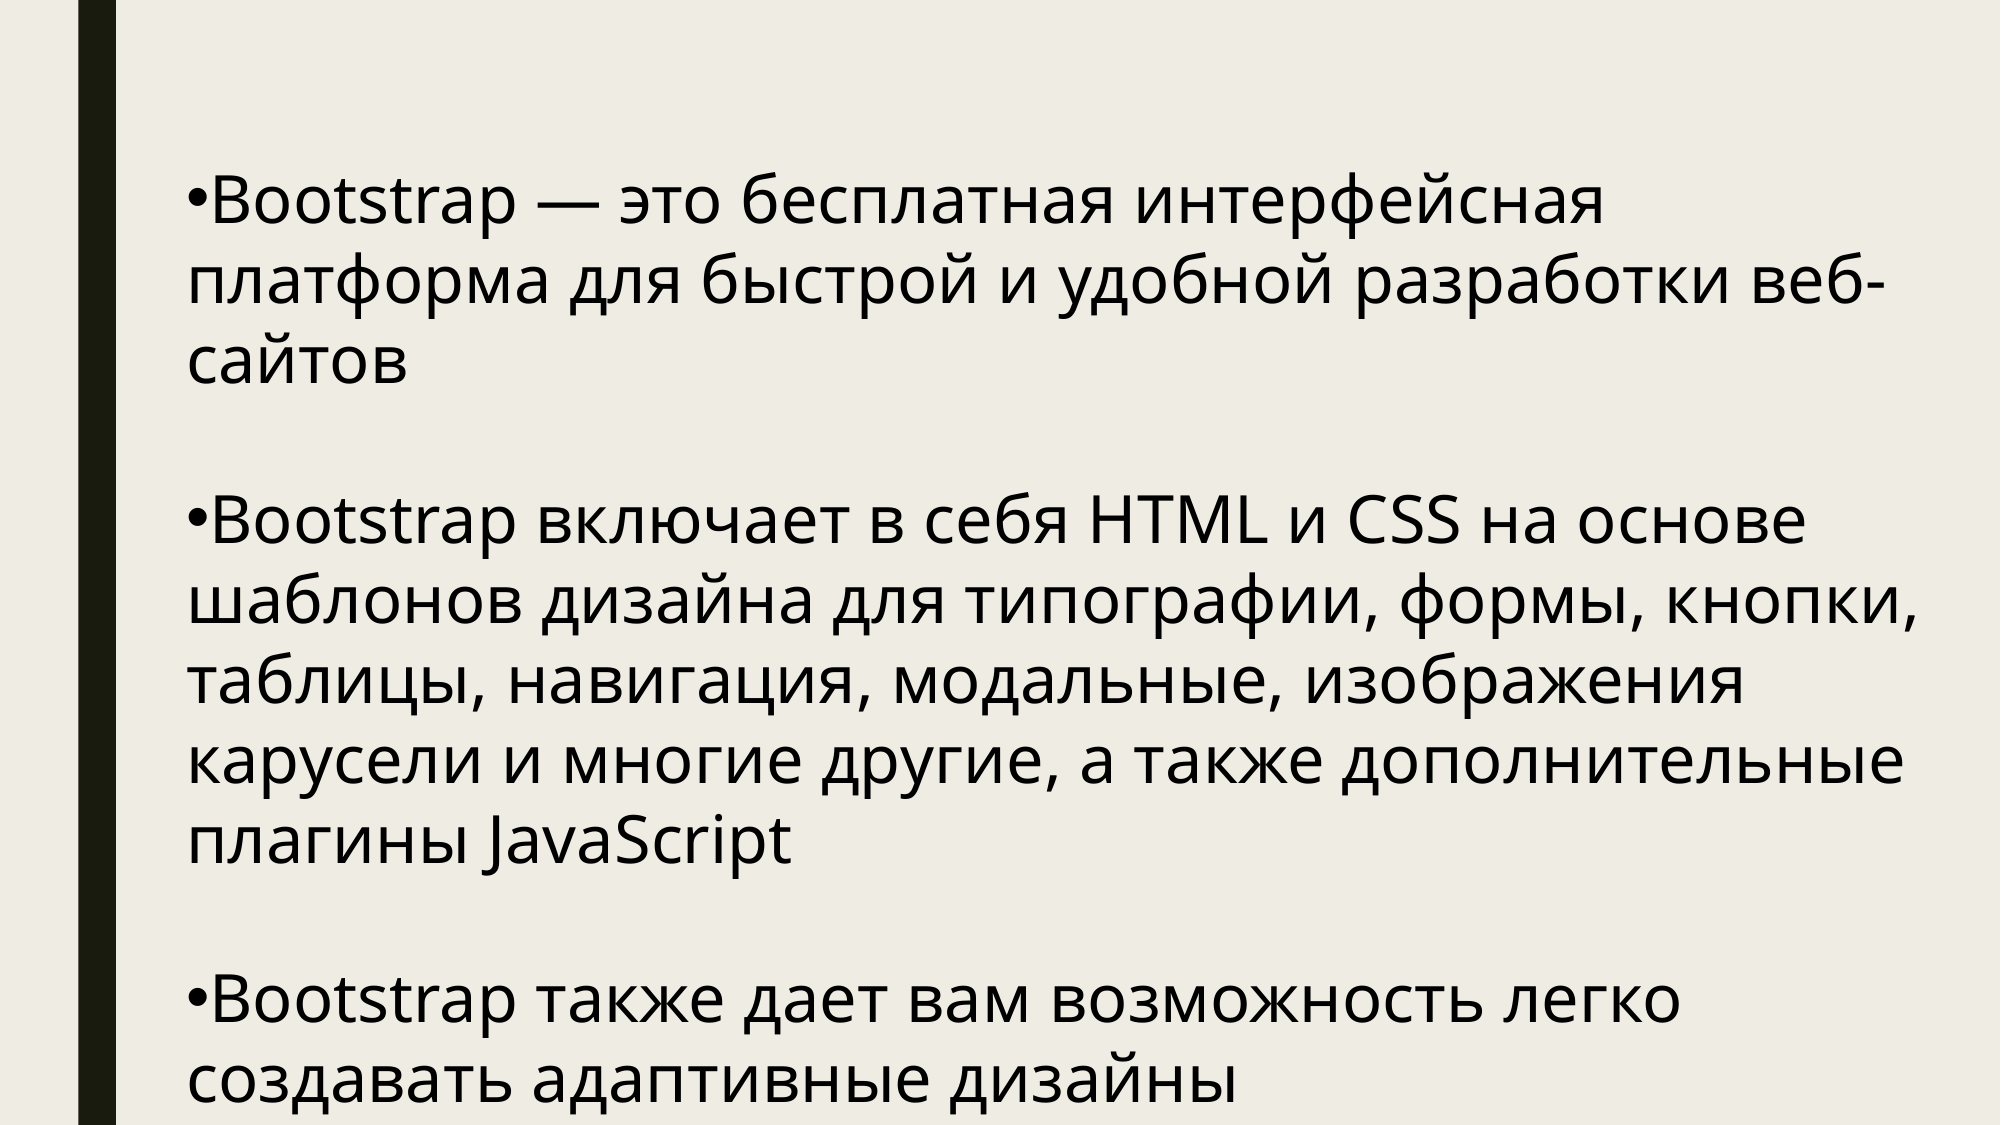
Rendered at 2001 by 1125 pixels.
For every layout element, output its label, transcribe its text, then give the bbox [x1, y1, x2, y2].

text_box Bootstrap — это бесплатная интерфейсная платформа для быстрой и удобной разработки веб-сайтов Bootstrap включает в себя HTML и CSS на основе шаблонов дизайна для типографии, формы, кнопки, таблицы, навигация, модальные, изображения карусели и многие другие, а также дополнительные плагины JavaScript Bootstrap также дает вам возможность легко создавать адаптивные дизайны [171, 149, 1979, 1124]
